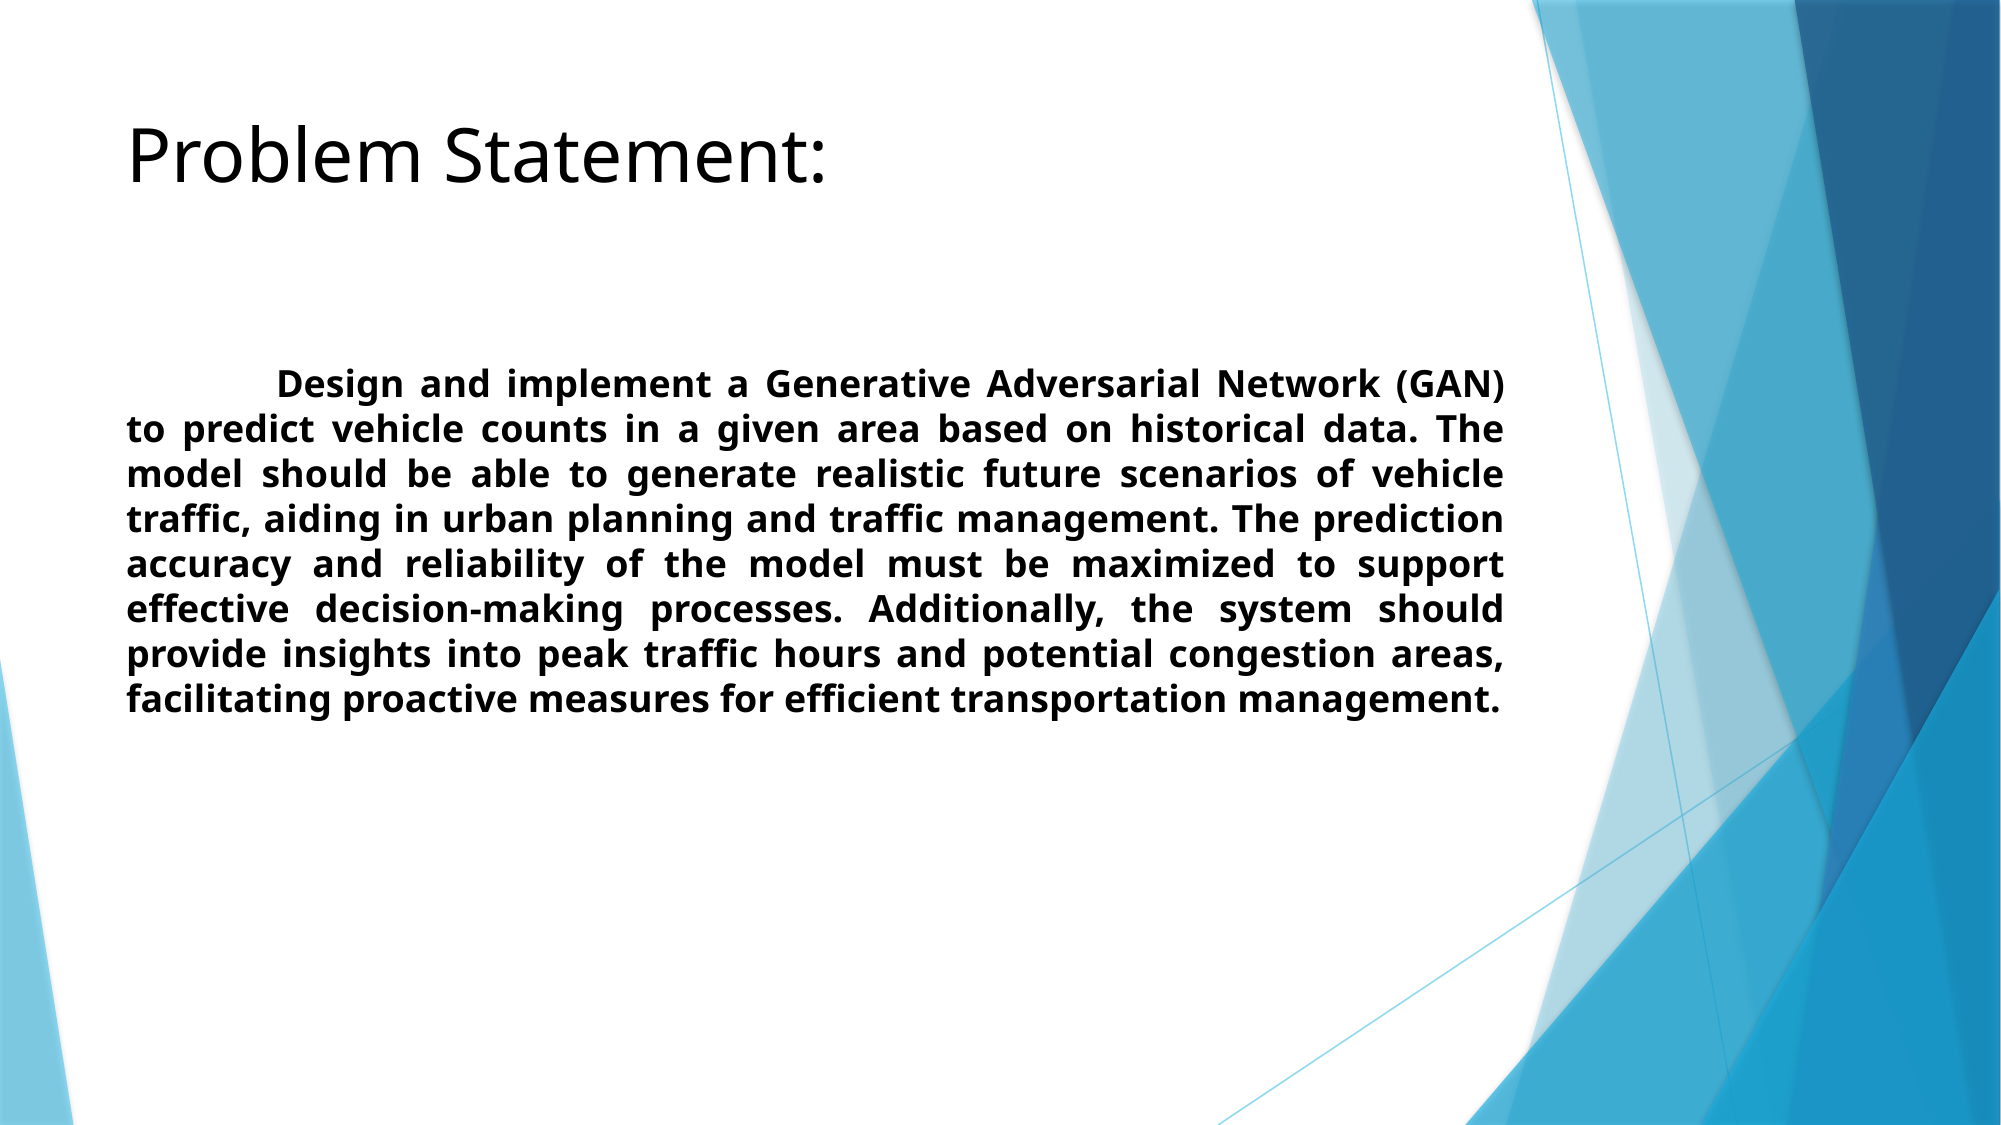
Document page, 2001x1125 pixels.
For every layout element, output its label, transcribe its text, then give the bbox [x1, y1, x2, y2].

list Design and implement a Generative Adversarial Network (GAN) to predict vehicle counts in a given area based on historical data. The model should be able to generate realistic future scenarios of vehicle traffic, aiding in urban planning and traffic management. The prediction accuracy and reliability of the model must be maximized to support effective decision-making processes. Additionally, the system should provide insights into peak traffic hours and potential congestion areas, facilitating proactive measures for efficient transportation management. [111, 352, 1522, 989]
title Problem Statement: [111, 99, 1522, 317]
